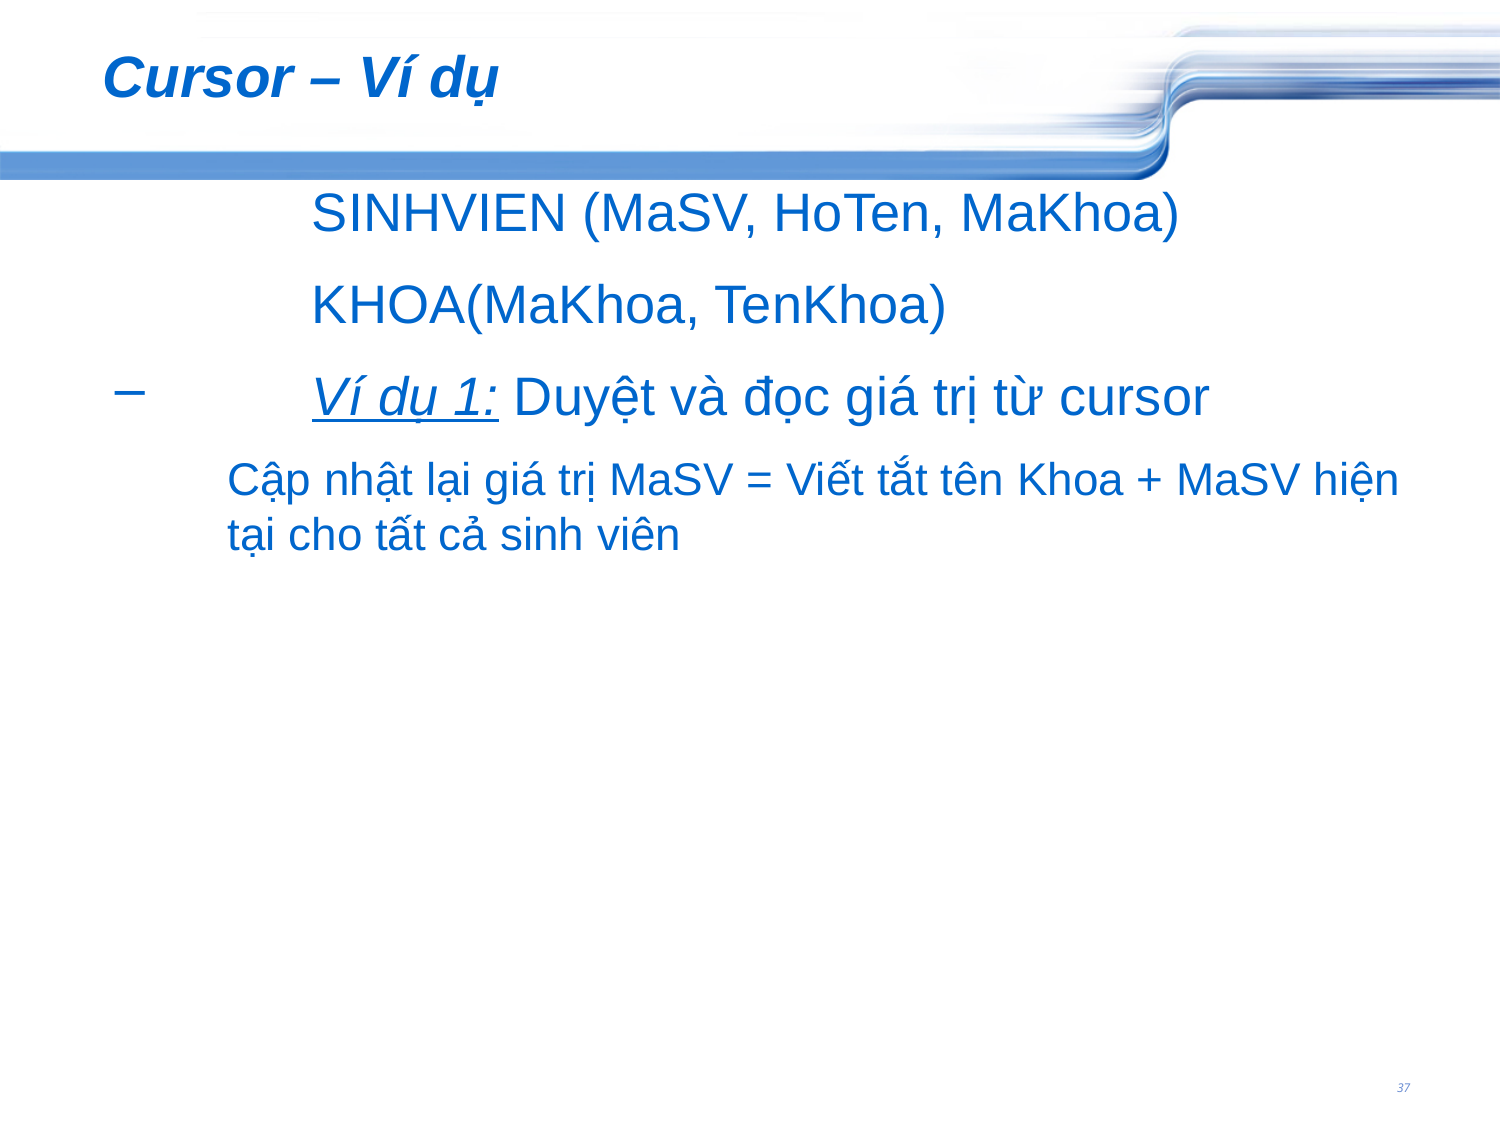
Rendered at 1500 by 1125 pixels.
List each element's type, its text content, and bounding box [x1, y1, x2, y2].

slide_number 37 [1074, 1072, 1425, 1113]
picture [0, 12, 1500, 180]
title Cursor – Ví dụ [87, 2, 1425, 145]
list SINHVIEN (MaSV, HoTen, MaKhoa) KHOA(MaKhoa, TenKhoa) Ví dụ 1: Duyệt và đọc giá trị từ cursor Cập nhật lại giá trị MaSV = Viết tắt tên Khoa + MaSV hiện tại cho tất cả sinh viên [24, 170, 1425, 1050]
